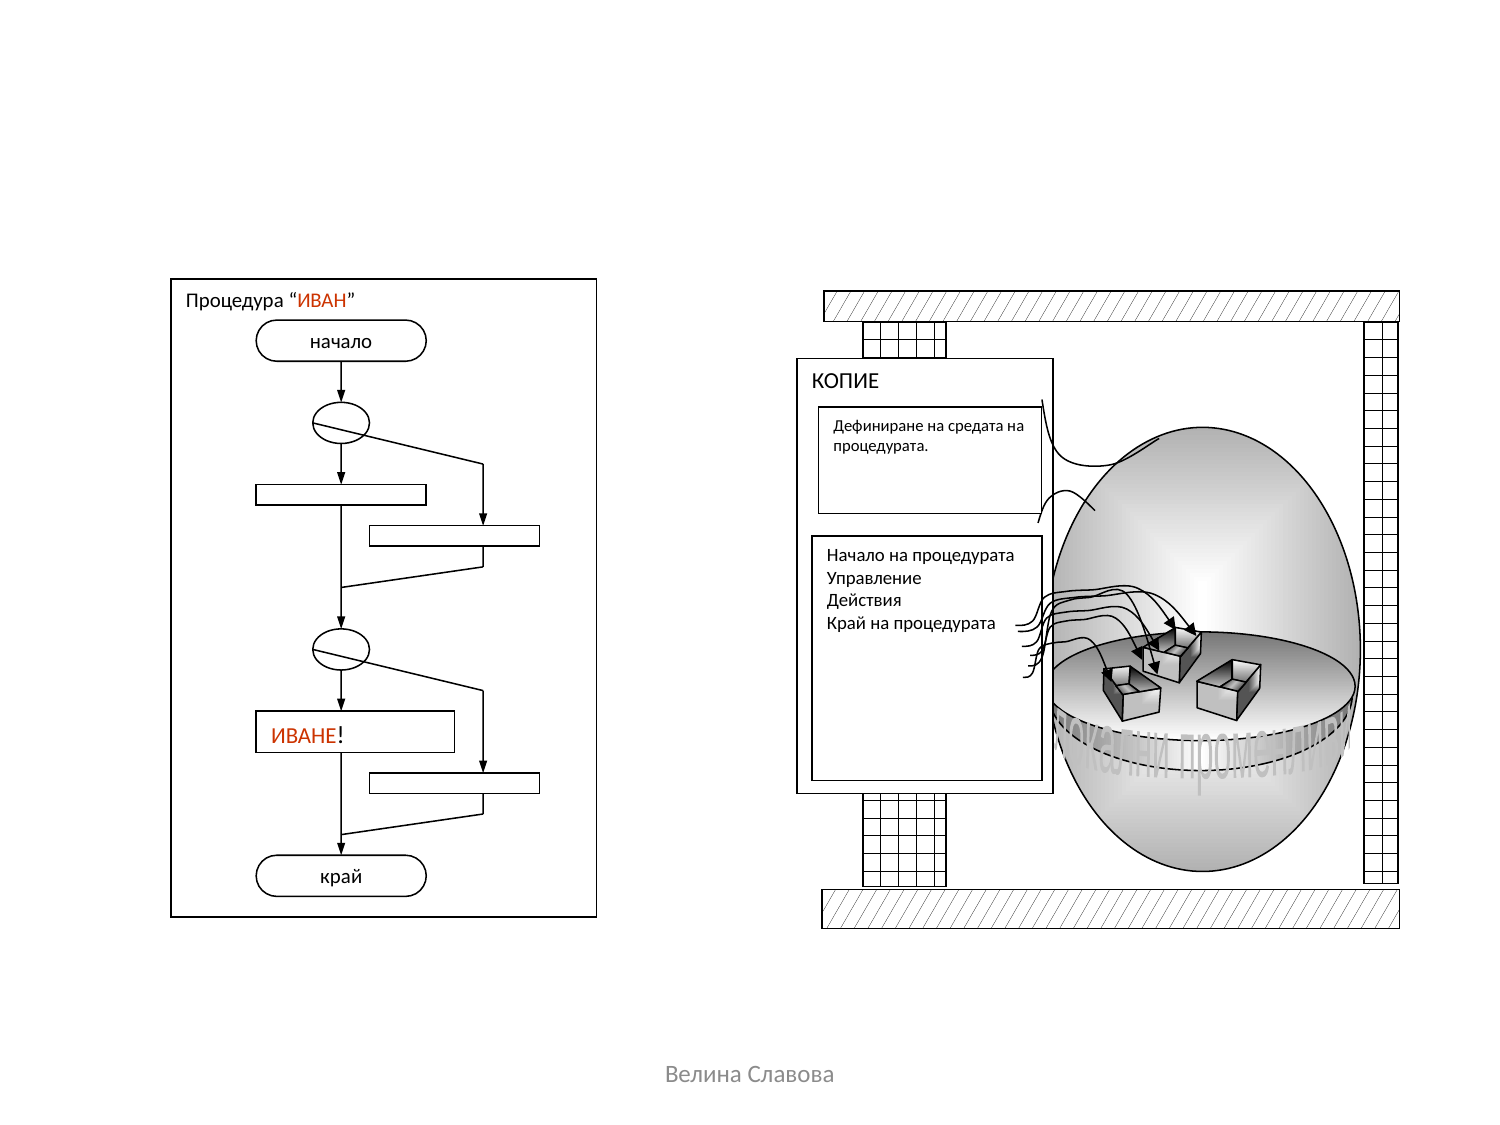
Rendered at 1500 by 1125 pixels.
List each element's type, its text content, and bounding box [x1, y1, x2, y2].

text_box [478, 464, 488, 525]
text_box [255, 319, 427, 382]
text_box Процедура “ИВАН” [171, 278, 597, 308]
text_box [337, 588, 346, 628]
text_box [337, 443, 346, 484]
text_box [337, 670, 346, 711]
text_box [312, 402, 370, 444]
text_box [337, 835, 346, 853]
text_box Процедура “ИВАН” [171, 309, 597, 917]
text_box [796, 290, 1400, 929]
text_box [337, 391, 345, 402]
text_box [255, 854, 427, 918]
text_box [312, 628, 370, 670]
text_box ИВАНЕ! [256, 711, 568, 794]
text_box [369, 525, 540, 547]
text_box [256, 484, 427, 506]
footer Велина Славова [512, 1042, 988, 1103]
